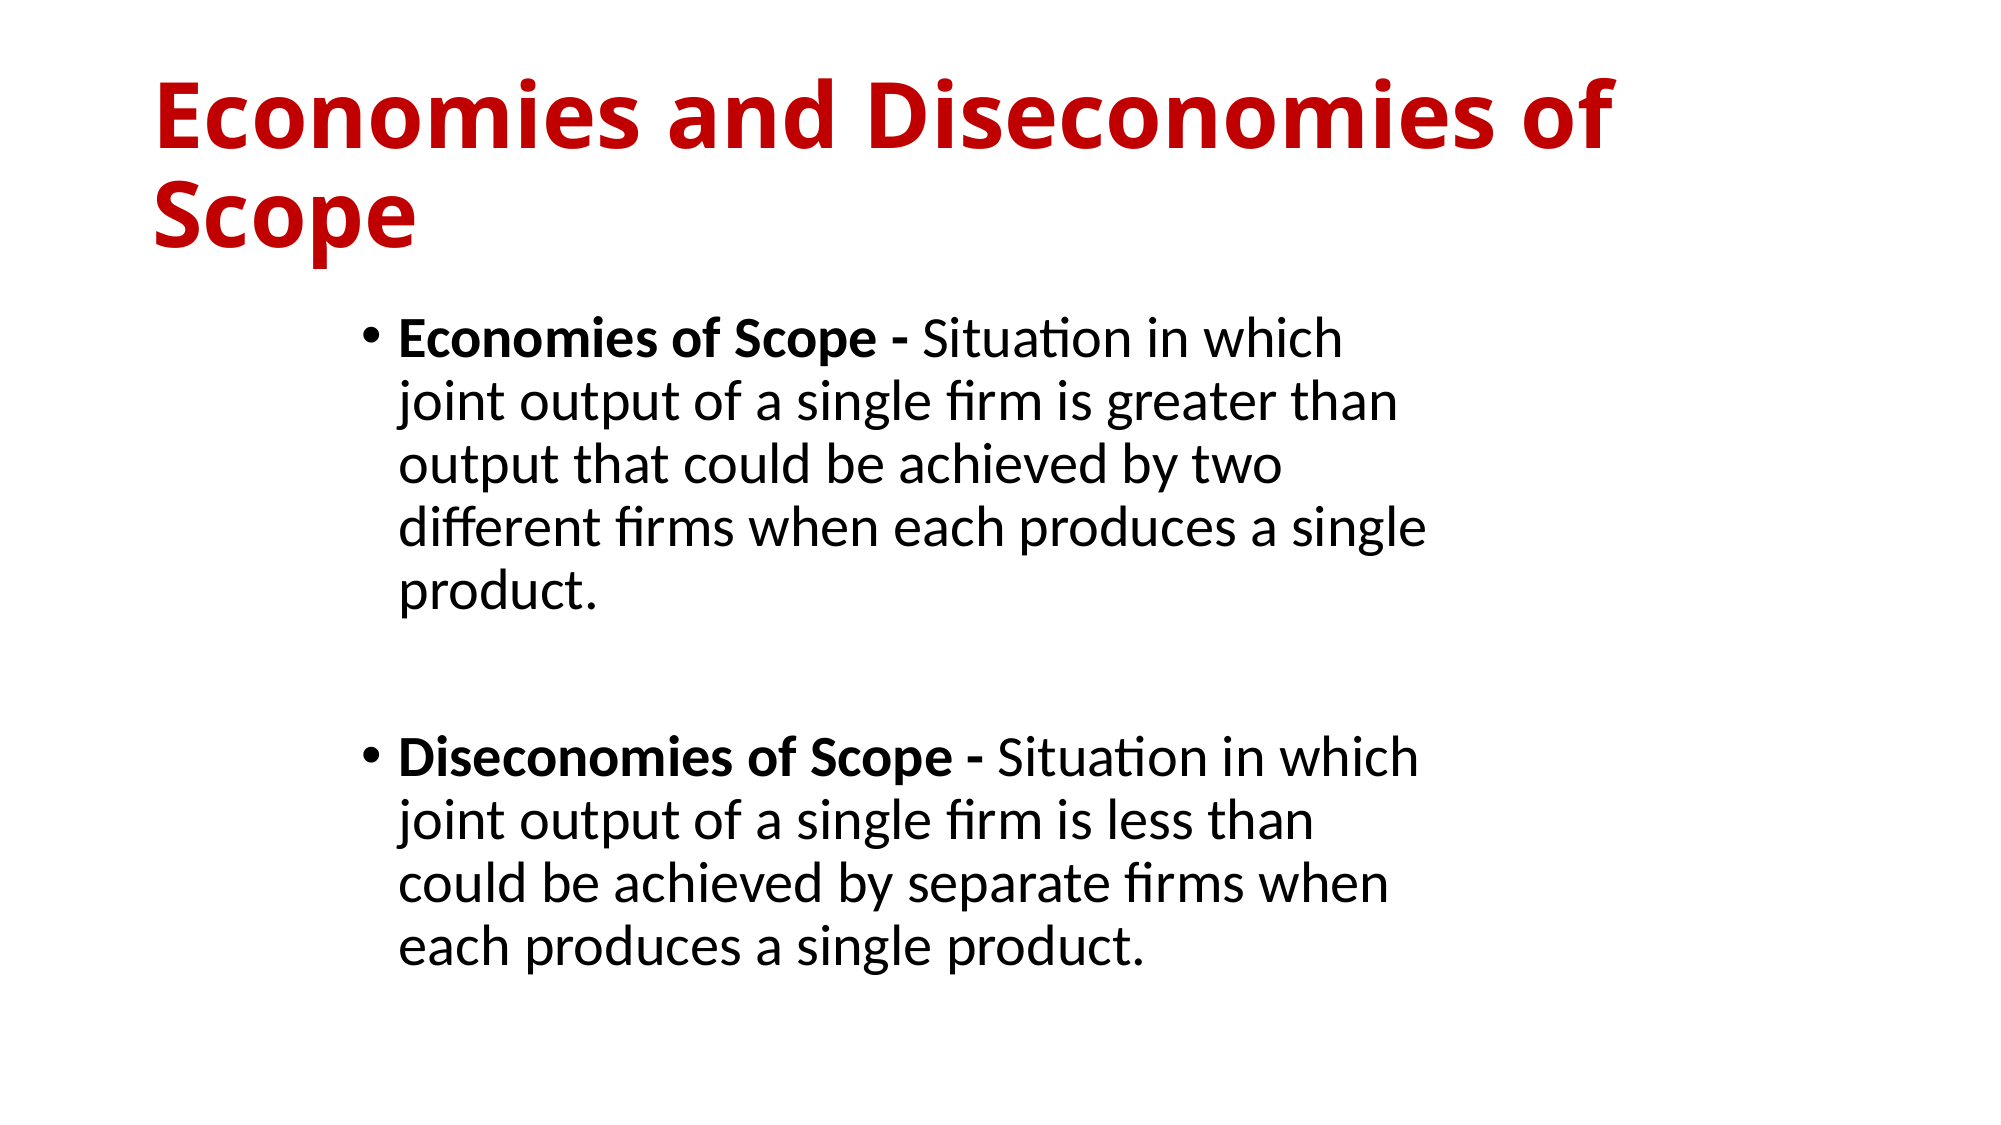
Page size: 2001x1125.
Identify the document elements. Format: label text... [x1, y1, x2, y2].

list Economies of Scope - Situation in which joint output of a single firm is greater than output that could be achieved by two different firms when each produces a single product. Diseconomies of Scope - Situation in which joint output of a single firm is less than could be achieved by separate firms when each produces a single product. [346, 299, 1466, 1014]
title Economies and Diseconomies of Scope [137, 59, 1863, 278]
